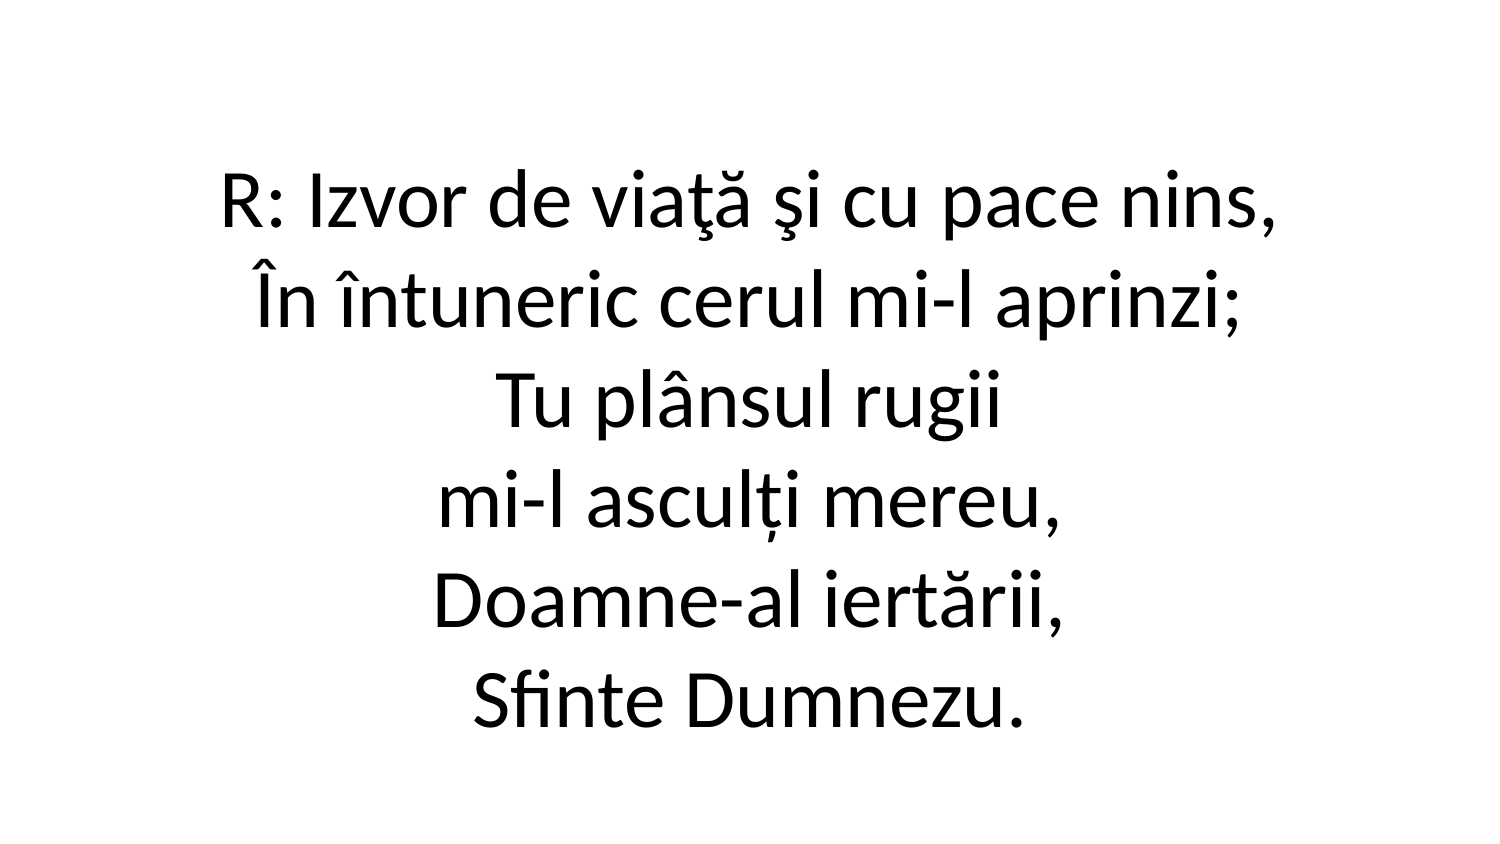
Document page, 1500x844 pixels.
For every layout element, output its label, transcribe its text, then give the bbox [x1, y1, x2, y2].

text_box R: Izvor de viaţă şi cu pace nins, În întuneric cerul mi-l aprinzi; Tu plânsul rugii mi-l asculți mereu, Doamne-al iertării, Sfinte Dumnezu. [205, 92, 1295, 752]
